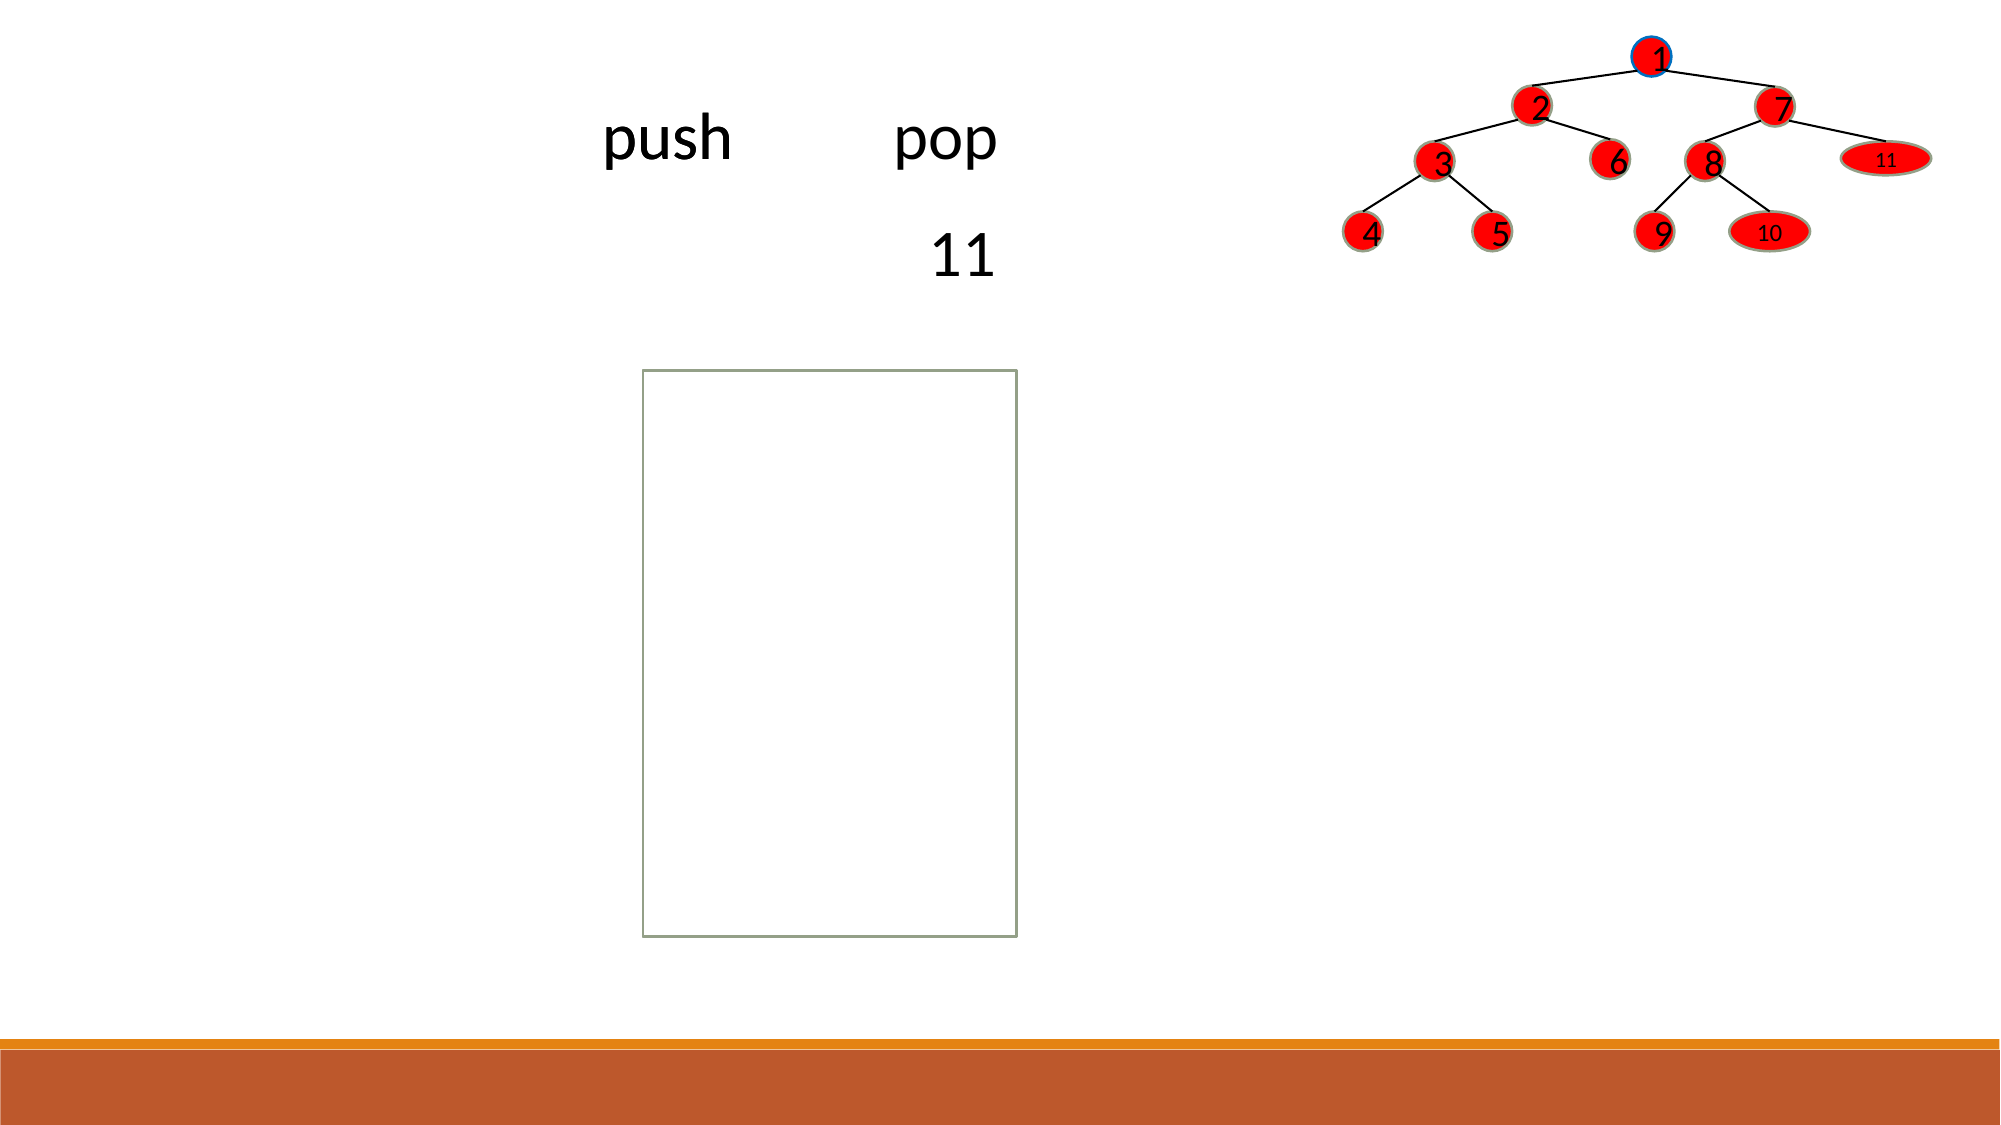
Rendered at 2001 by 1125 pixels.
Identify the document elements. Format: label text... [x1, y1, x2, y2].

text_box [642, 369, 1018, 938]
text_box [1362, 174, 1422, 212]
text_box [1788, 120, 1887, 142]
text_box pop [878, 85, 1016, 181]
text_box 10 [1728, 210, 1812, 253]
text_box 5 [1471, 211, 1514, 253]
text_box push [587, 85, 775, 226]
text_box 9 [1633, 210, 1676, 253]
text_box 2 [1510, 84, 1554, 127]
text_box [1531, 70, 1638, 87]
text_box 11 [1839, 140, 1933, 177]
text_box 8 [1683, 140, 1727, 183]
text_box 11 [914, 202, 1043, 298]
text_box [1704, 120, 1762, 142]
text_box 7 [1753, 87, 1797, 128]
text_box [1434, 119, 1519, 142]
text_box 4 [1341, 210, 1385, 253]
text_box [1718, 174, 1771, 212]
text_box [1654, 174, 1692, 212]
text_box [1448, 174, 1493, 212]
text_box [1545, 119, 1611, 140]
text_box 1 [1630, 35, 1673, 78]
text_box 3 [1413, 140, 1456, 183]
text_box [1664, 70, 1776, 88]
text_box 6 [1588, 140, 1632, 181]
